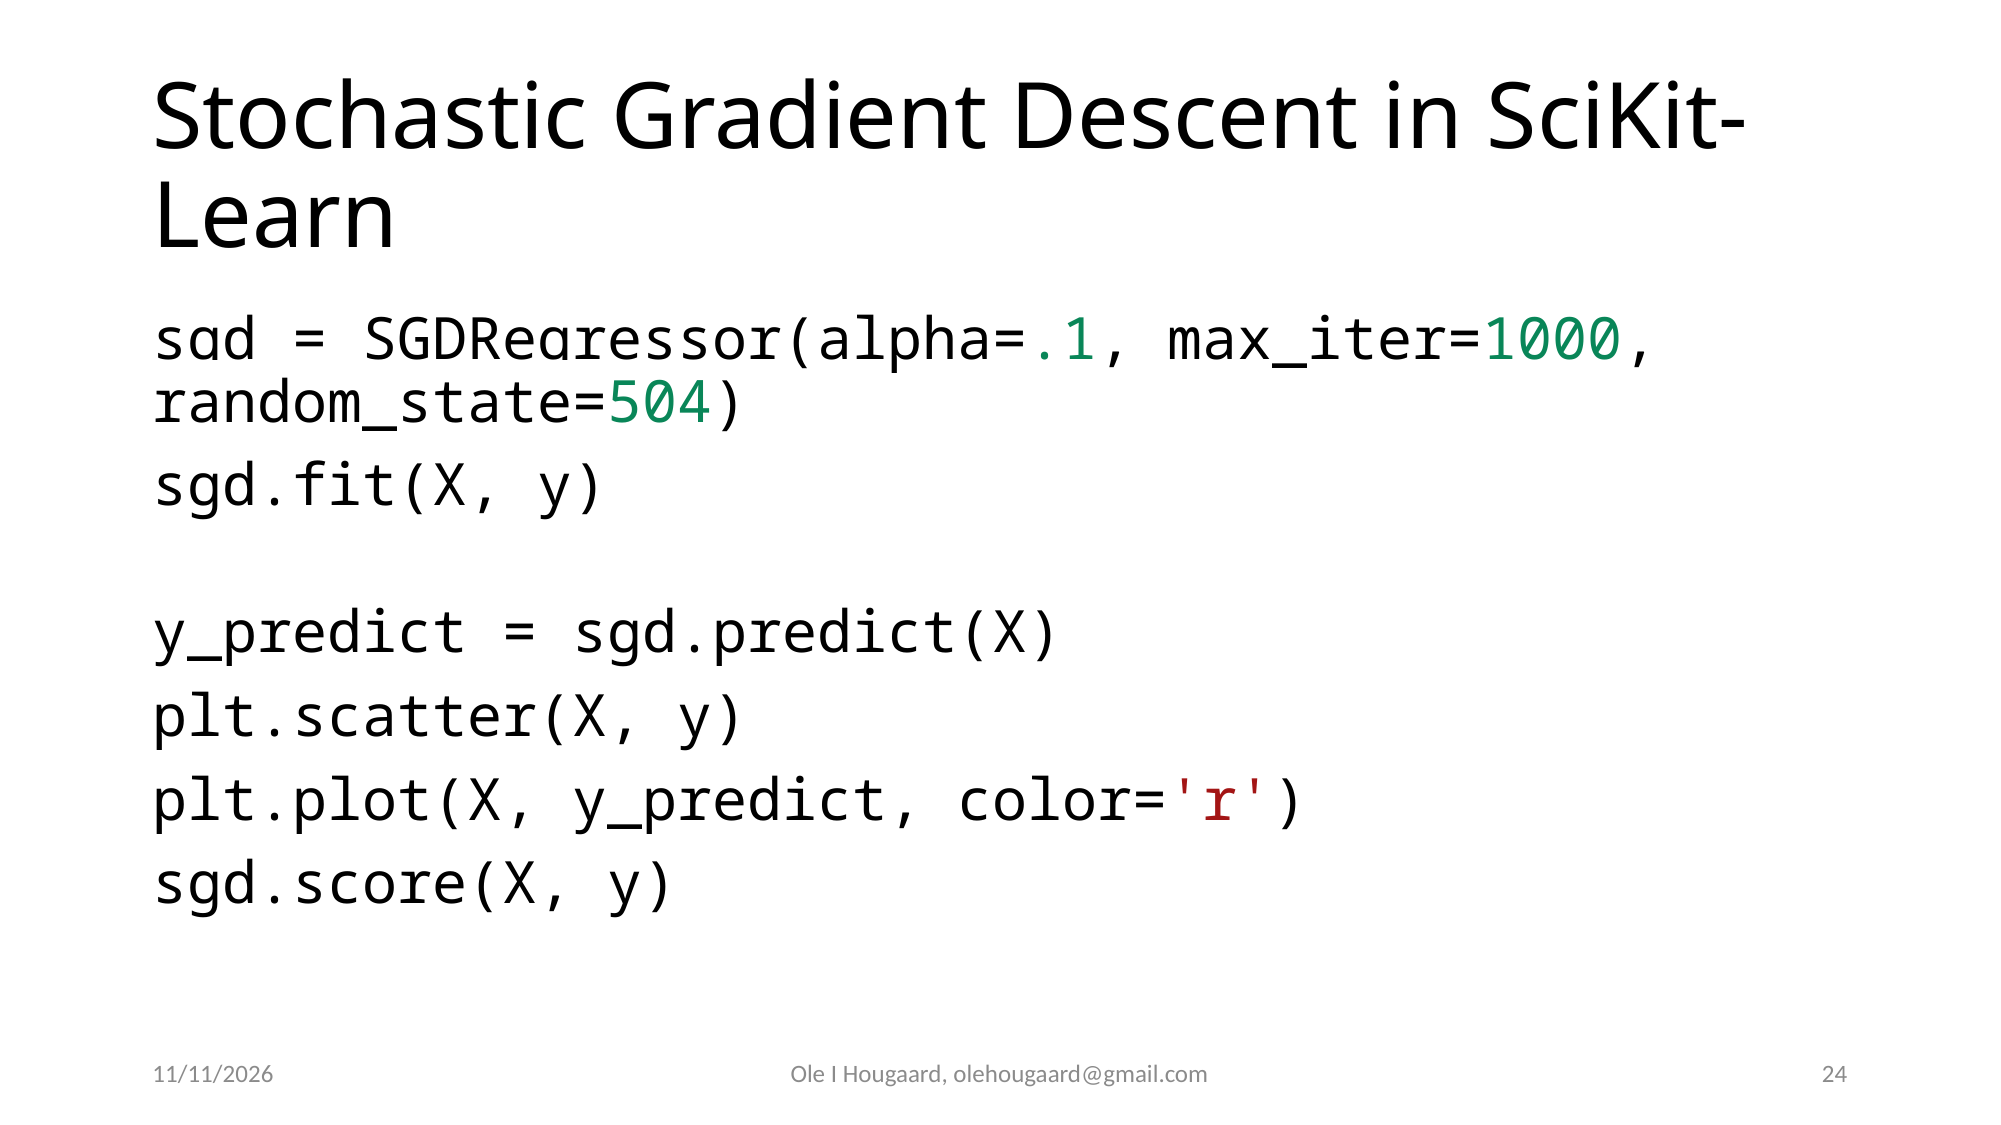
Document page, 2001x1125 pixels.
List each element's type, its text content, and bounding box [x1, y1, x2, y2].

list sgd = SGDRegressor(alpha=.1, max_iter=1000, random_state=504) sgd.fit(X, y) y_predict = sgd.predict(X) plt.scatter(X, y) plt.plot(X, y_predict, color='r') sgd.score(X, y) [137, 301, 1863, 1019]
footer Ole I Hougaard, olehougaard@gmail.com [662, 1042, 1338, 1103]
slide_number 24 [1412, 1042, 1863, 1103]
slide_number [137, 1042, 588, 1103]
title Stochastic Gradient Descent in SciKit-Learn [137, 59, 1863, 278]
